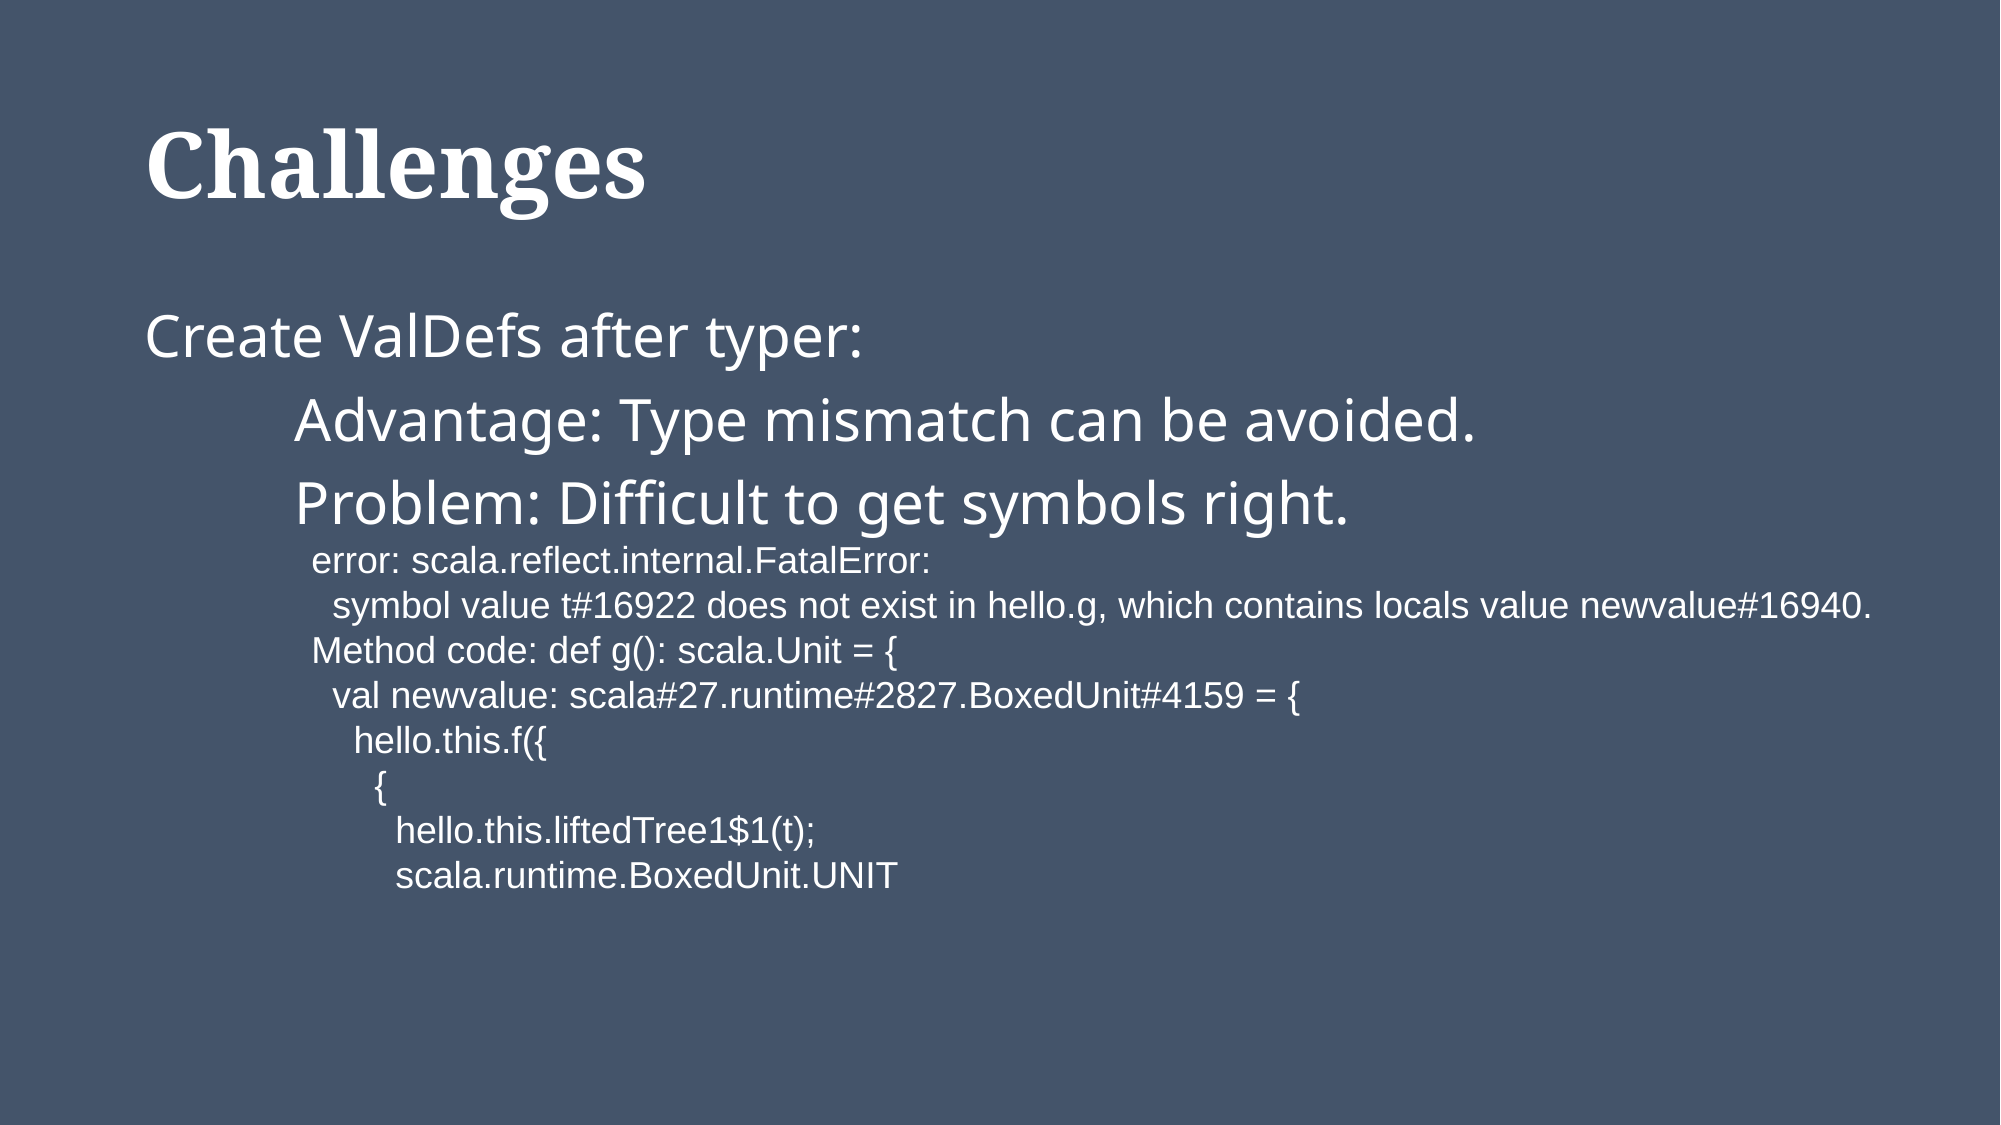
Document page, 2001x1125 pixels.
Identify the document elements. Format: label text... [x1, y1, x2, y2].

title Challenges [136, 37, 1863, 298]
text_box error: scala.reflect.internal.FatalError: symbol value t#16922 does not exist in hello.g, which contains locals value newvalue#16940. Method code: def g(): scala.Unit = { val newvalue: scala#27.runtime#2827.BoxedUnit#4159 = { hello.this.f({ { hello.this.liftedTree1$1(t); scala.runtime.BoxedUnit.UNIT [303, 528, 1881, 949]
list Create ValDefs after typer: Advantage: Type mismatch can be avoided. Problem: Difficult to get symbols right. [136, 298, 1863, 1125]
